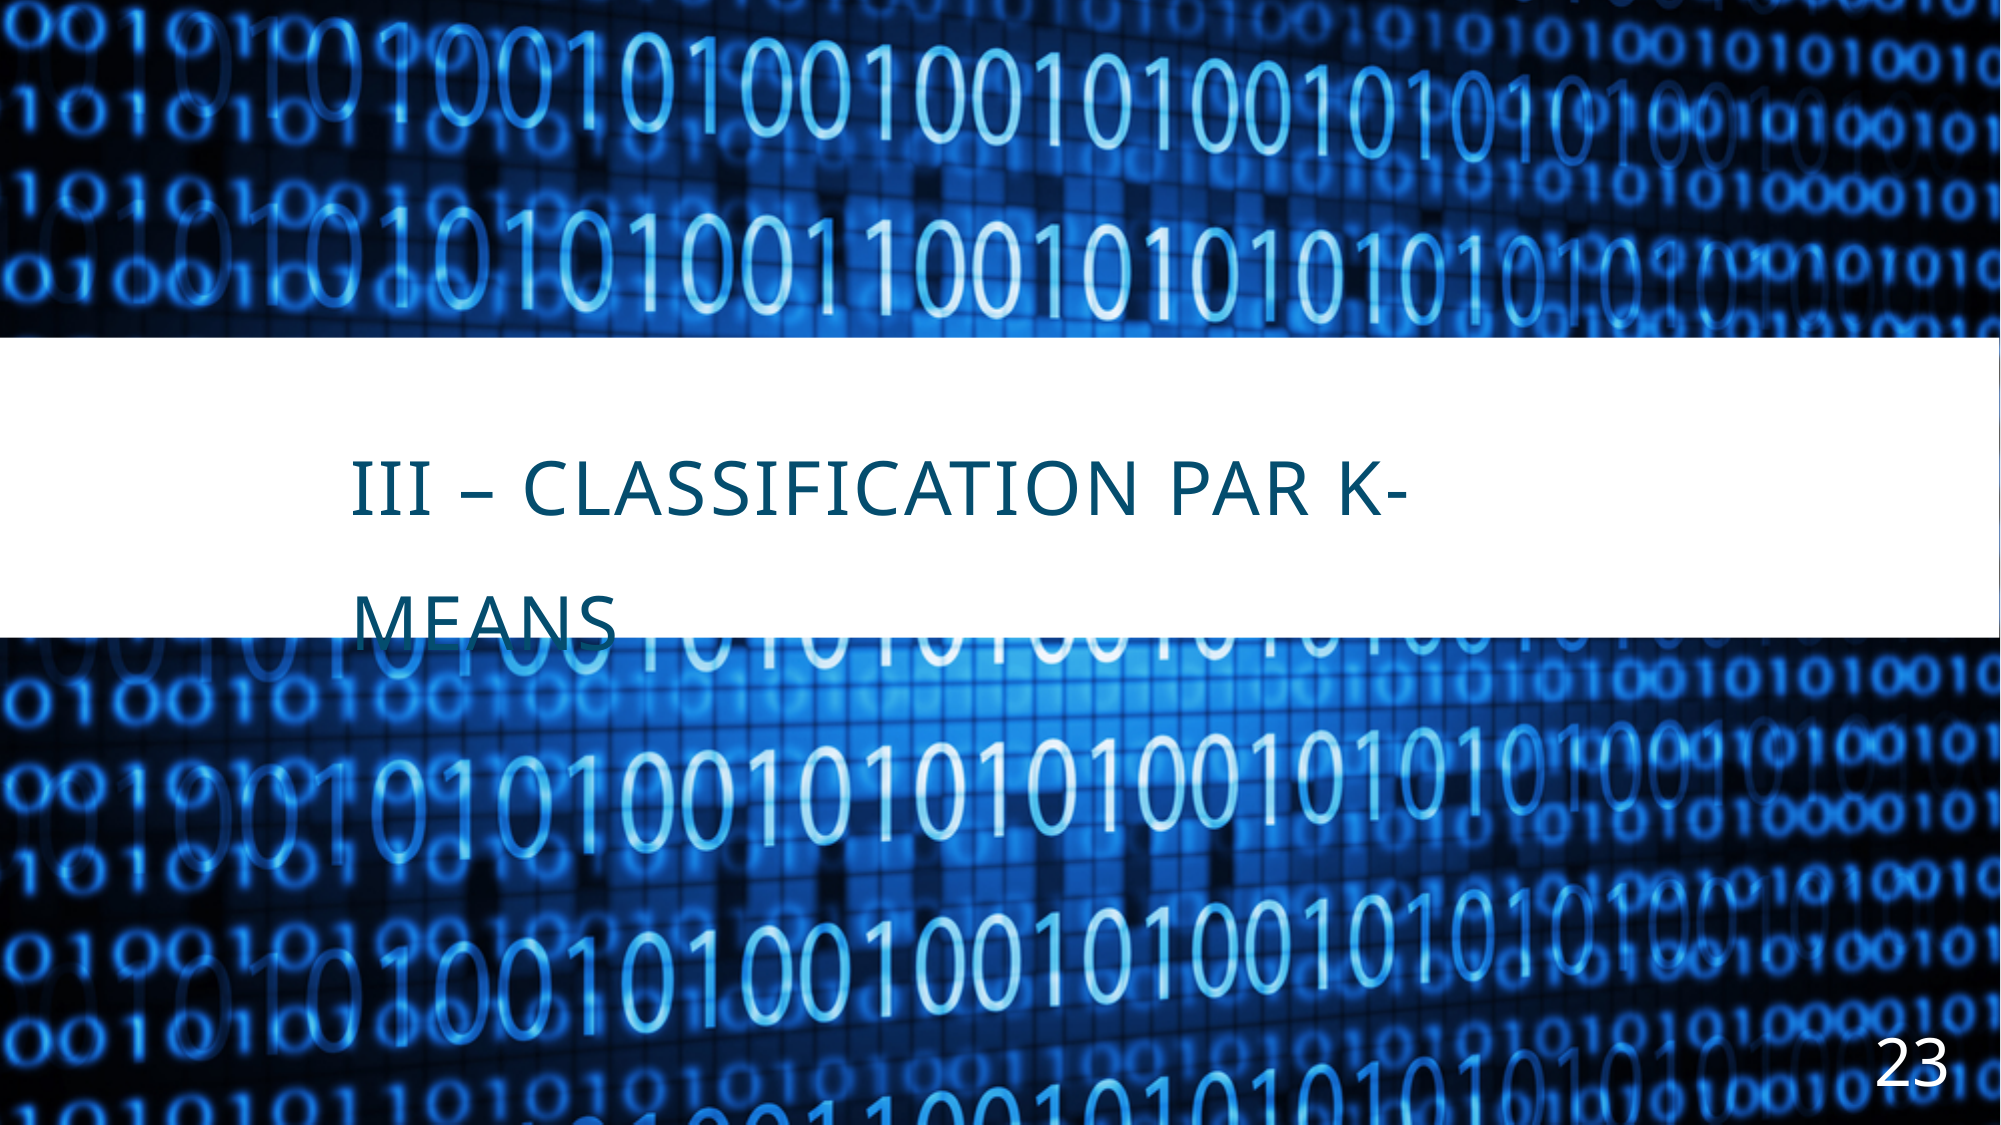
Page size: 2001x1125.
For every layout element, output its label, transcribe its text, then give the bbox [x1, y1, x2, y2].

title III – CLASSIFICATION PAR K-MEANS [335, 388, 1665, 563]
picture [0, 0, 2001, 1125]
text_box 23 [1832, 1023, 1966, 1107]
